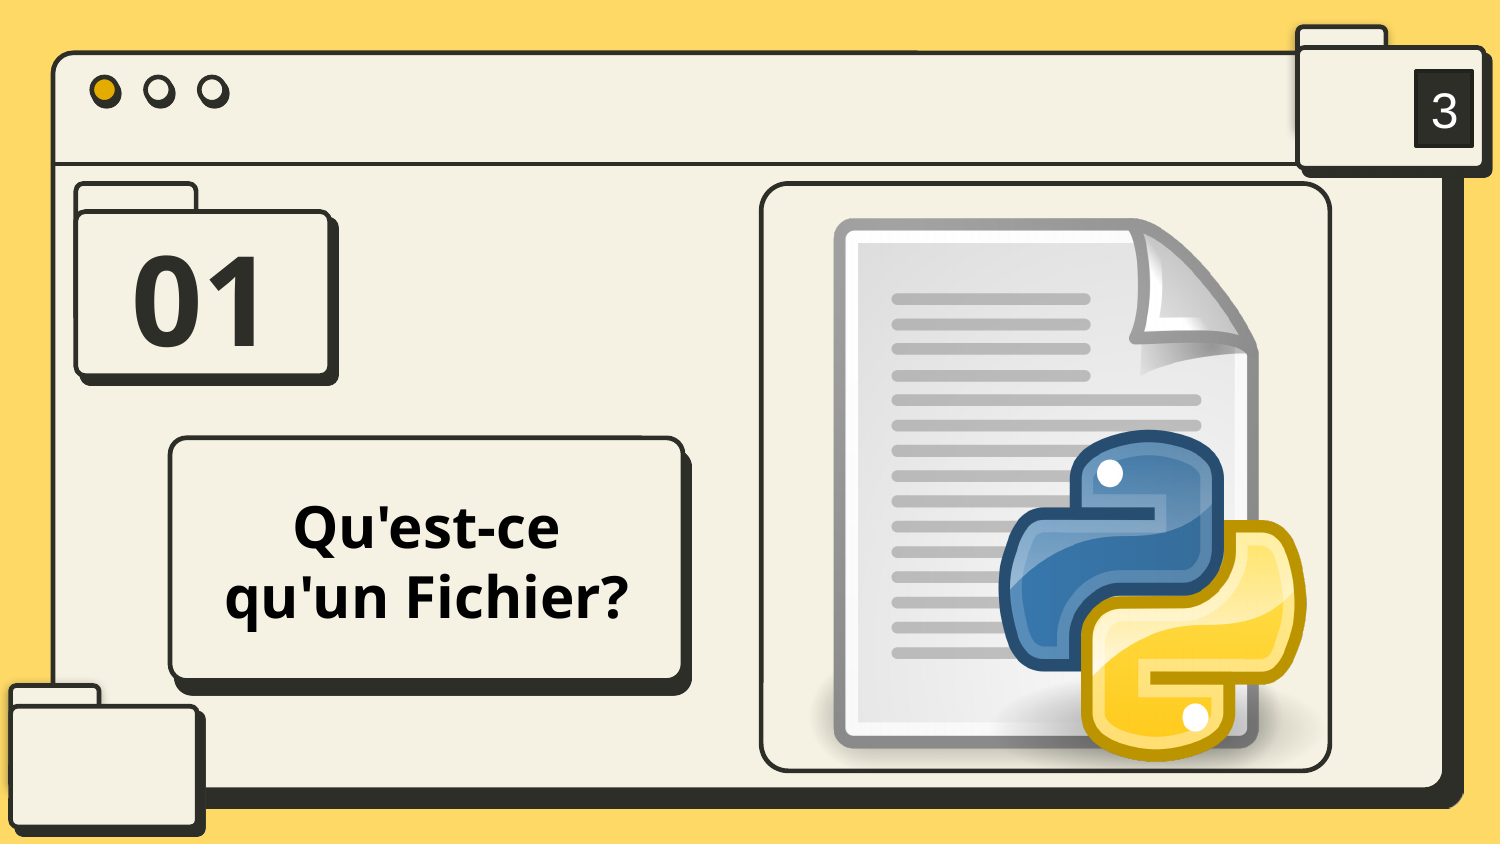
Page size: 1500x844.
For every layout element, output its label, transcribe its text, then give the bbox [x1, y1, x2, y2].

title 01 [335, 227, 340, 366]
title 01 [66, 227, 70, 366]
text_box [75, 183, 330, 376]
picture [760, 183, 1331, 772]
subtitle Qu'est-ce qu'un Fichier? [194, 475, 659, 661]
text_box [170, 437, 684, 681]
text_box 3 [1414, 69, 1474, 148]
